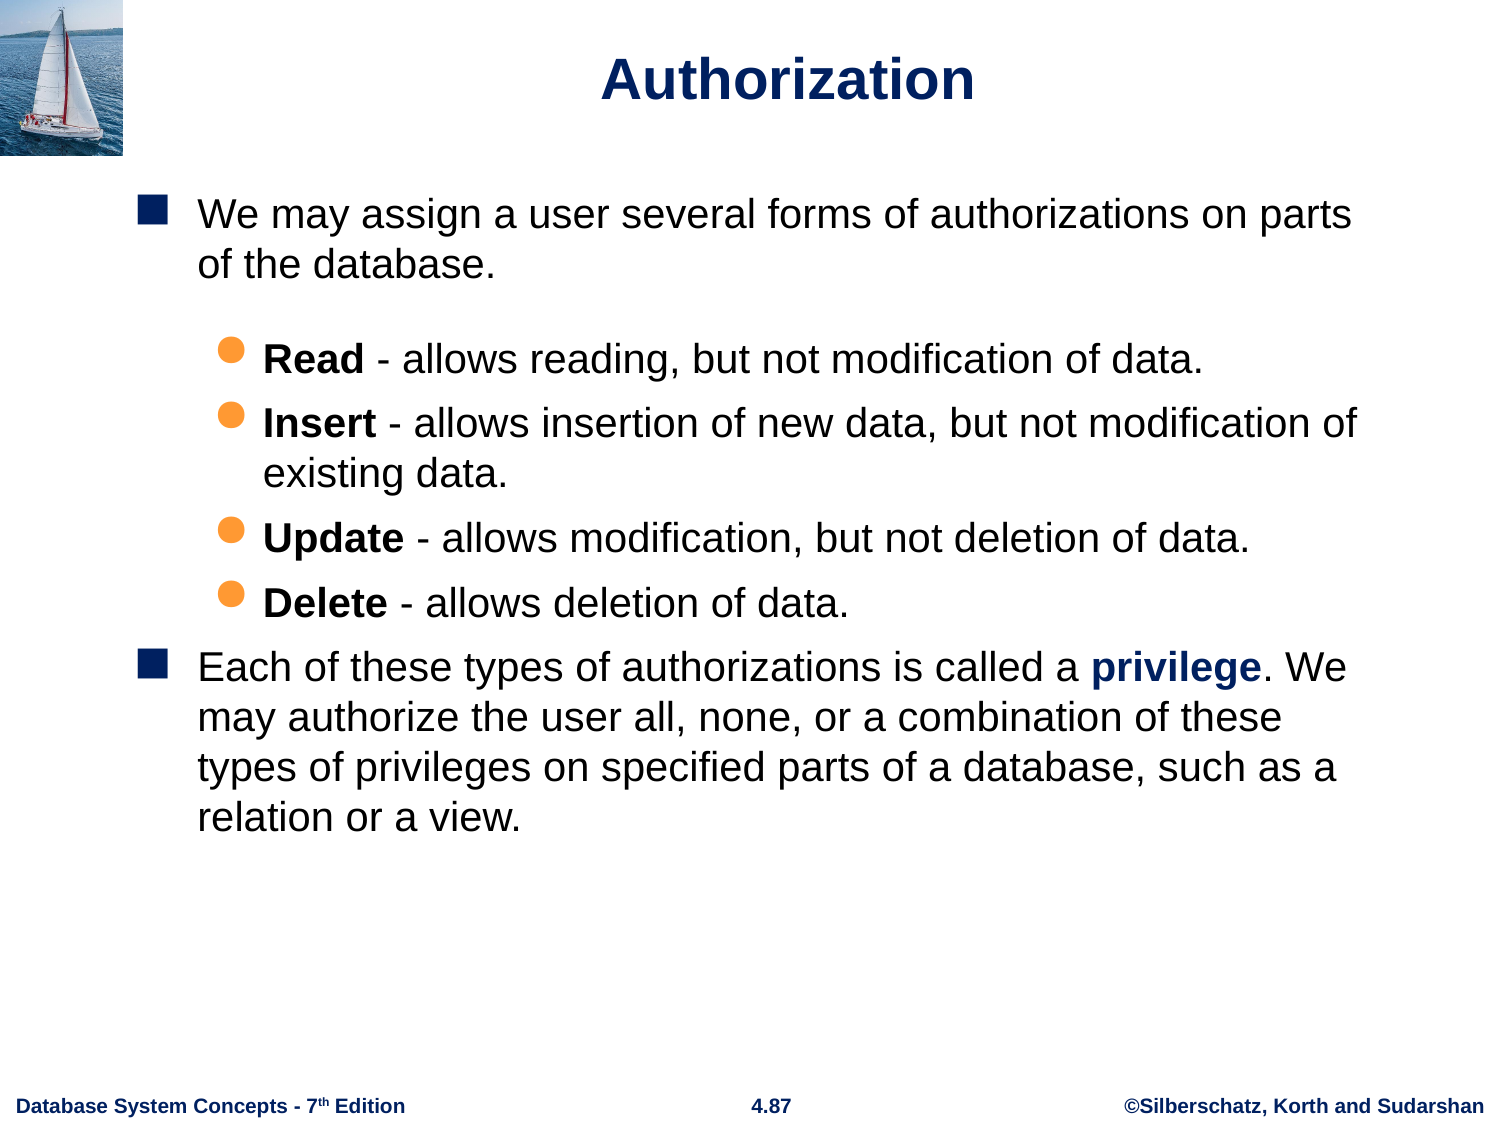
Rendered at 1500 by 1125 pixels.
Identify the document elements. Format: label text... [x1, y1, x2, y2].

title Authorization [125, 18, 1452, 120]
list We may assign a user several forms of authorizations on parts of the database. Read - allows reading, but not modification of data. Insert - allows insertion of new data, but not modification of existing data. Update - allows modification, but not deletion of data. Delete - allows deletion of data. Each of these types of authorizations is called a privilege. We may authorize the user all, none, or a combination of these types of privileges on specified parts of a database, such as a relation or a view. [126, 179, 1375, 960]
picture [0, 0, 123, 156]
